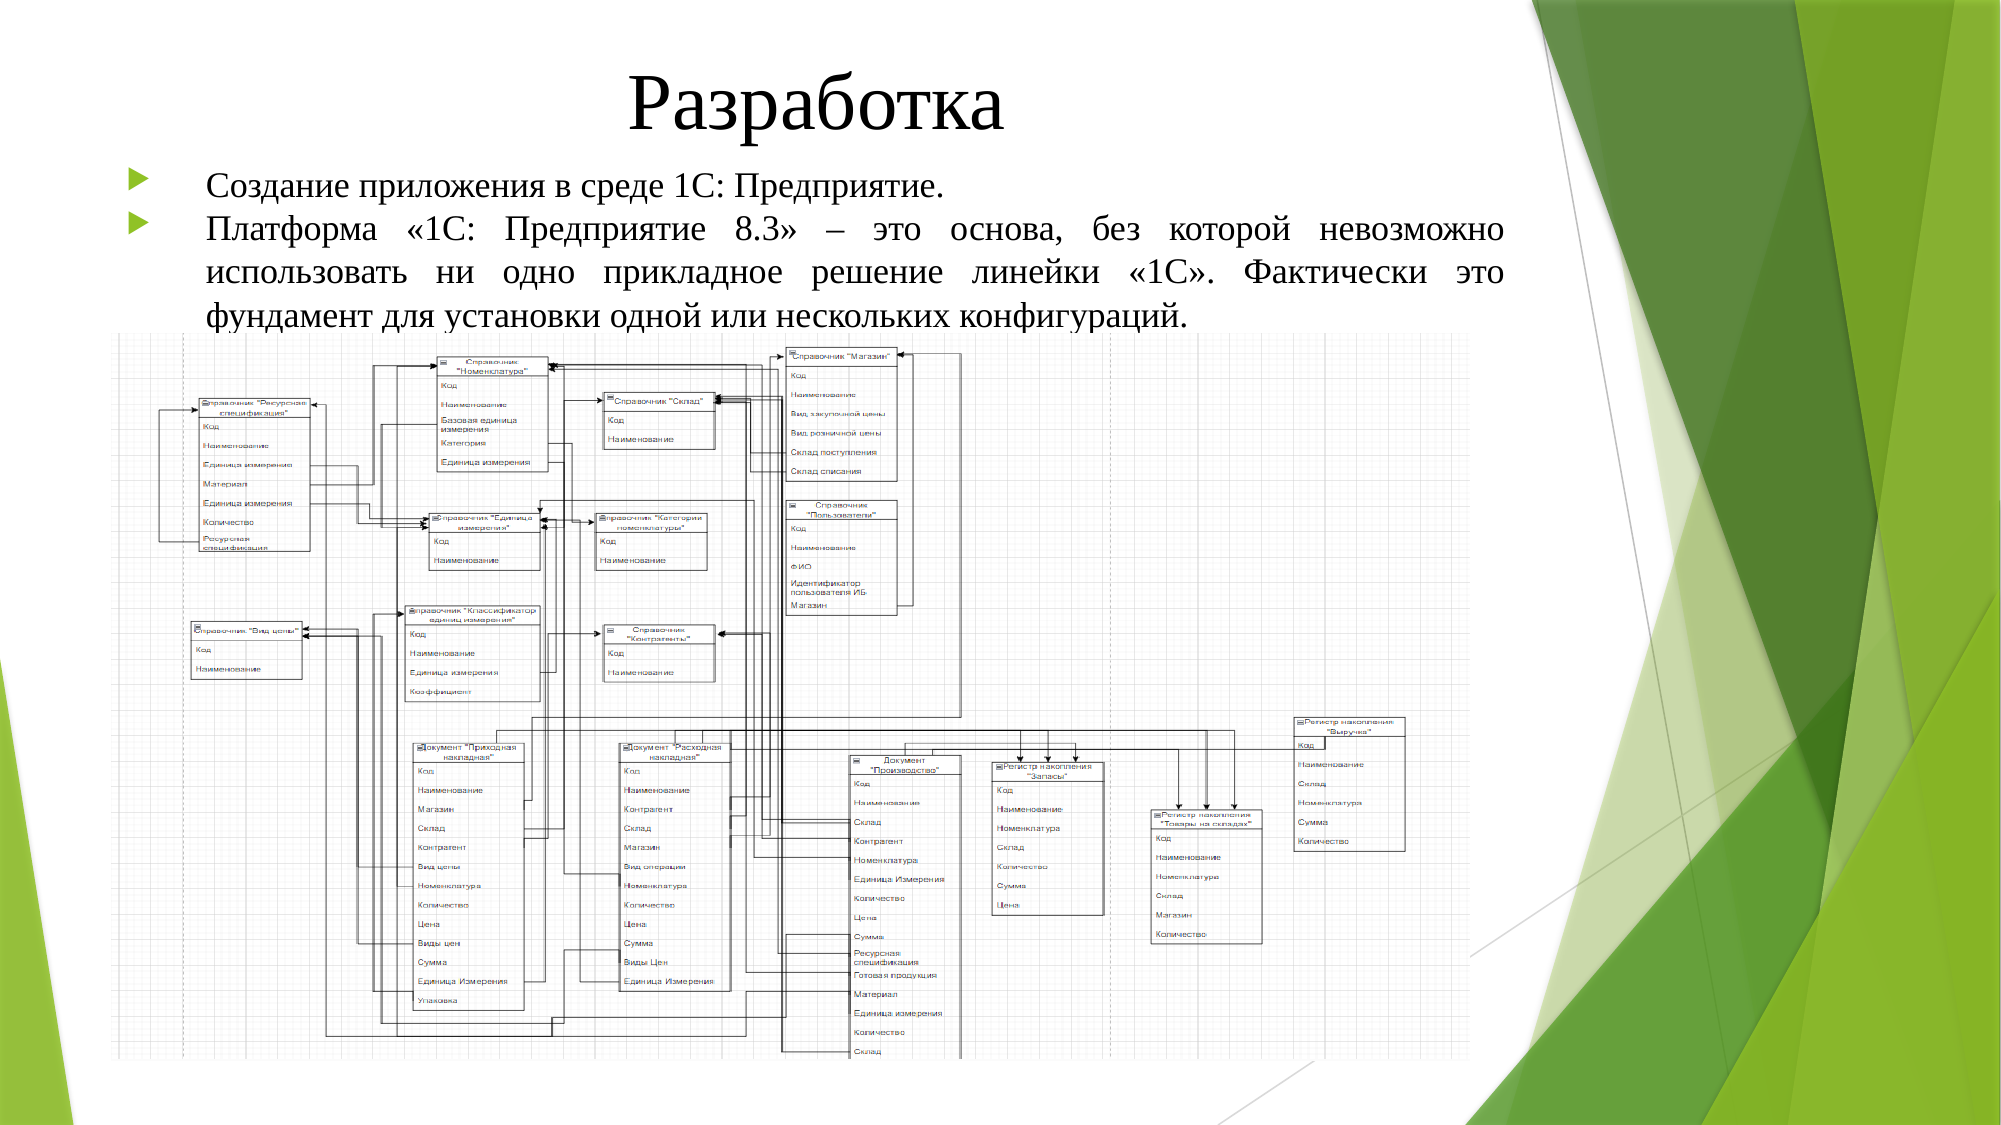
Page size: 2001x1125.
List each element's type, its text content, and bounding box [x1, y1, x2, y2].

picture [110, 332, 1470, 1061]
list Создание приложения в среде 1С: Предприятие. Платформа «1С: Предприятие 8.3» – это основа, без которой невозможно использовать ни одно прикладное решение линейки «1С». Фактически это фундамент для установки одной или нескольких конфигураций. Диаграмма «Сущность-связь» [111, 154, 1522, 394]
title Разработка [111, 41, 1522, 154]
